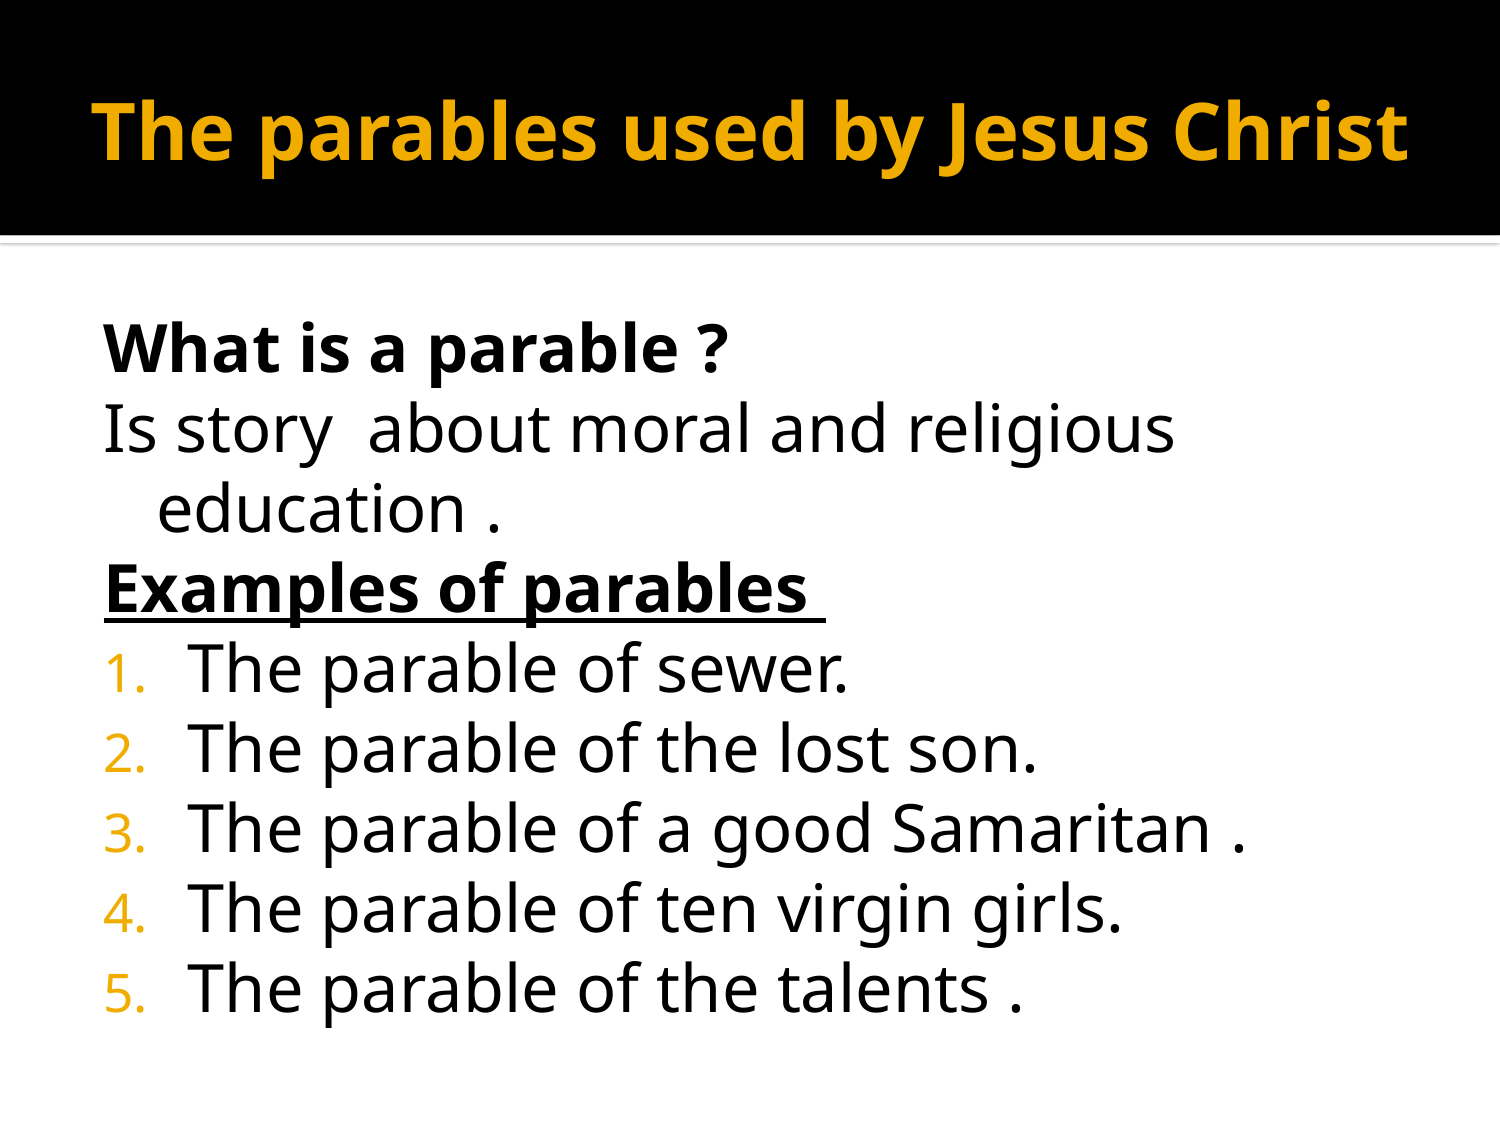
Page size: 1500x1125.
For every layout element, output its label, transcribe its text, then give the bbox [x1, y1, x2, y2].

list What is a parable ? Is story about moral and religious education . Examples of parables The parable of sewer. The parable of the lost son. The parable of a good Samaritan . The parable of ten virgin girls. The parable of the talents . [75, 291, 1425, 1050]
title The parables used by Jesus Christ [75, 25, 1425, 231]
